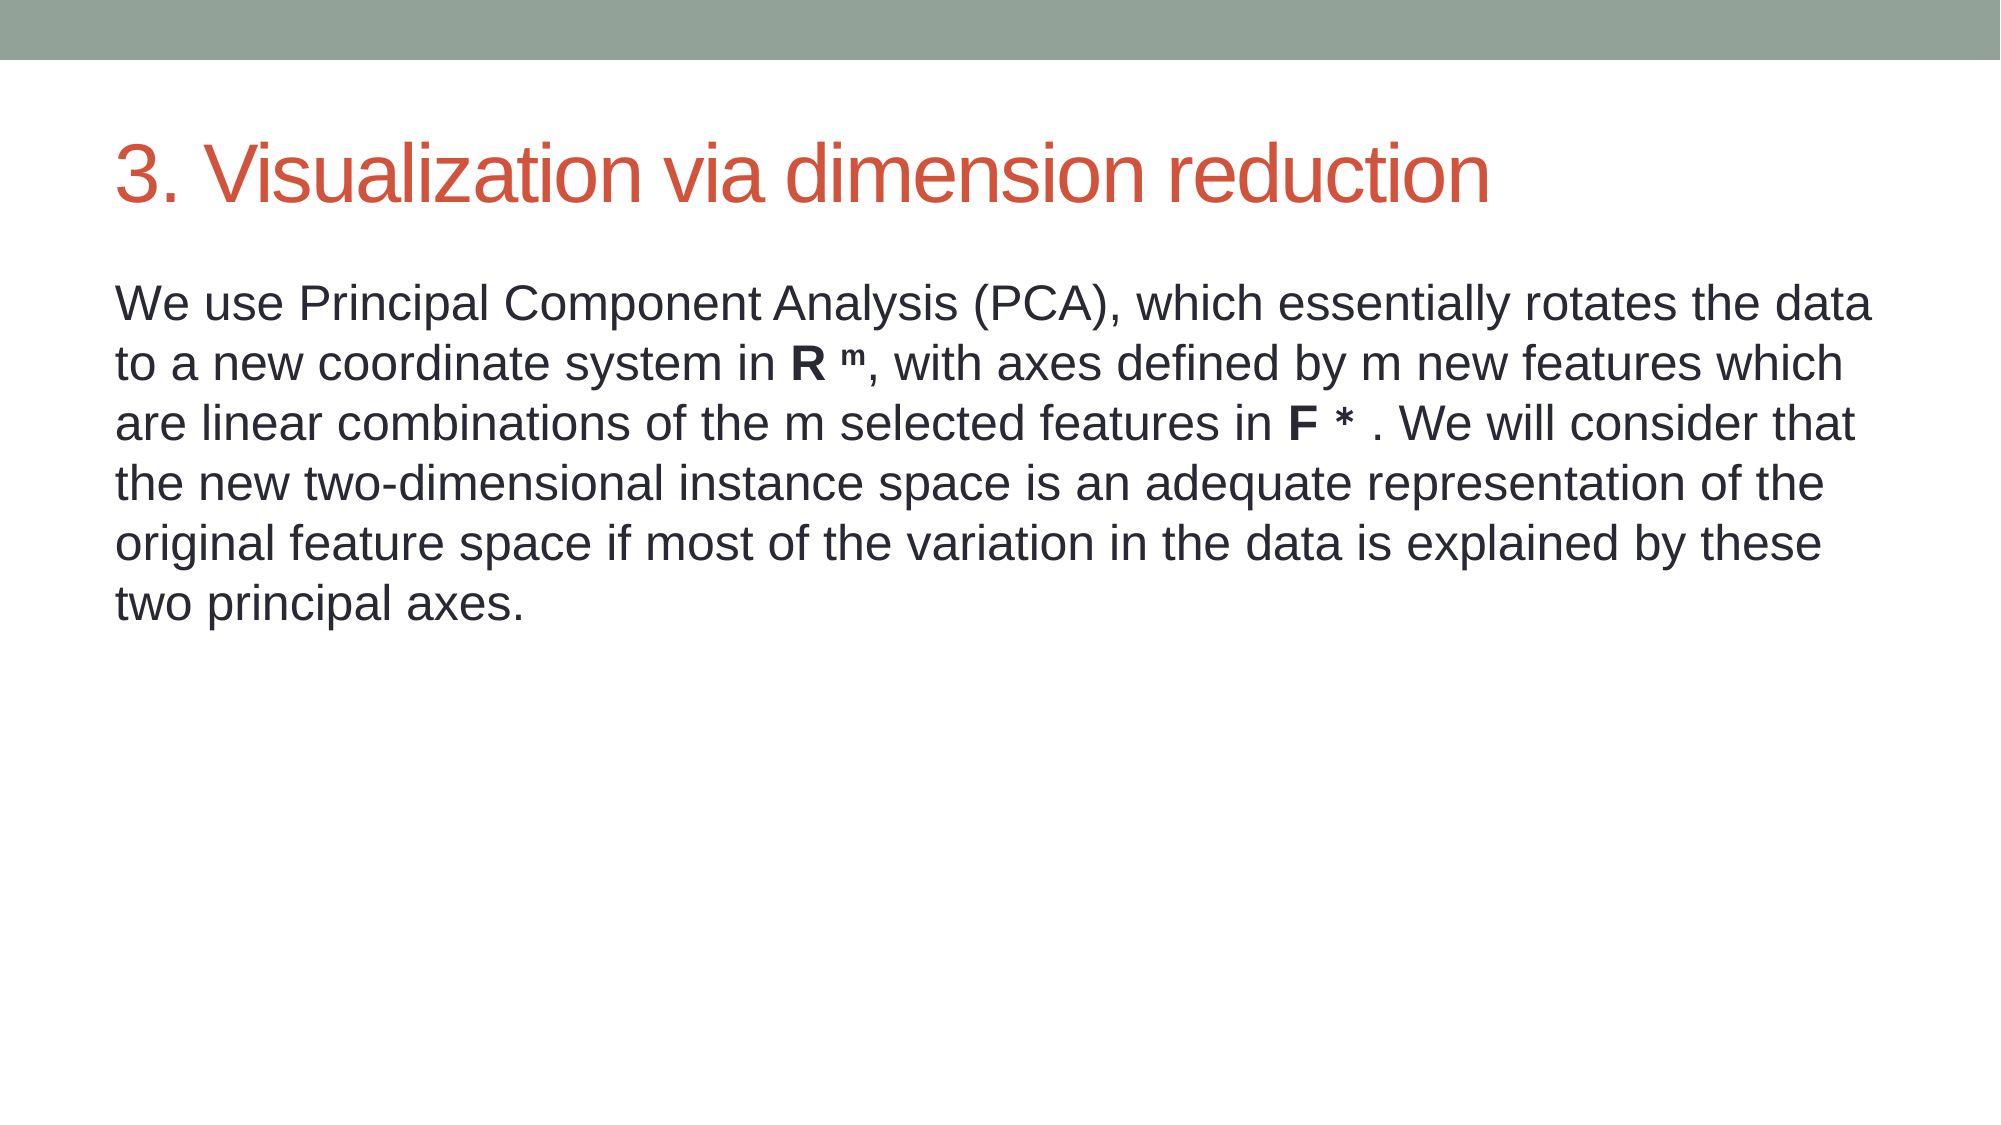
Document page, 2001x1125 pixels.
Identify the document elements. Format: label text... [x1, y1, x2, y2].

list We use Principal Component Analysis (PCA), which essentially rotates the data to a new coordinate system in R m, with axes defined by m new features which are linear combinations of the m selected features in F ∗ . We will consider that the new two-dimensional instance space is an adequate representation of the original feature space if most of the variation in the data is explained by these two principal axes. [99, 262, 1900, 1063]
title 3. Visualization via dimension reduction [99, 87, 1900, 250]
